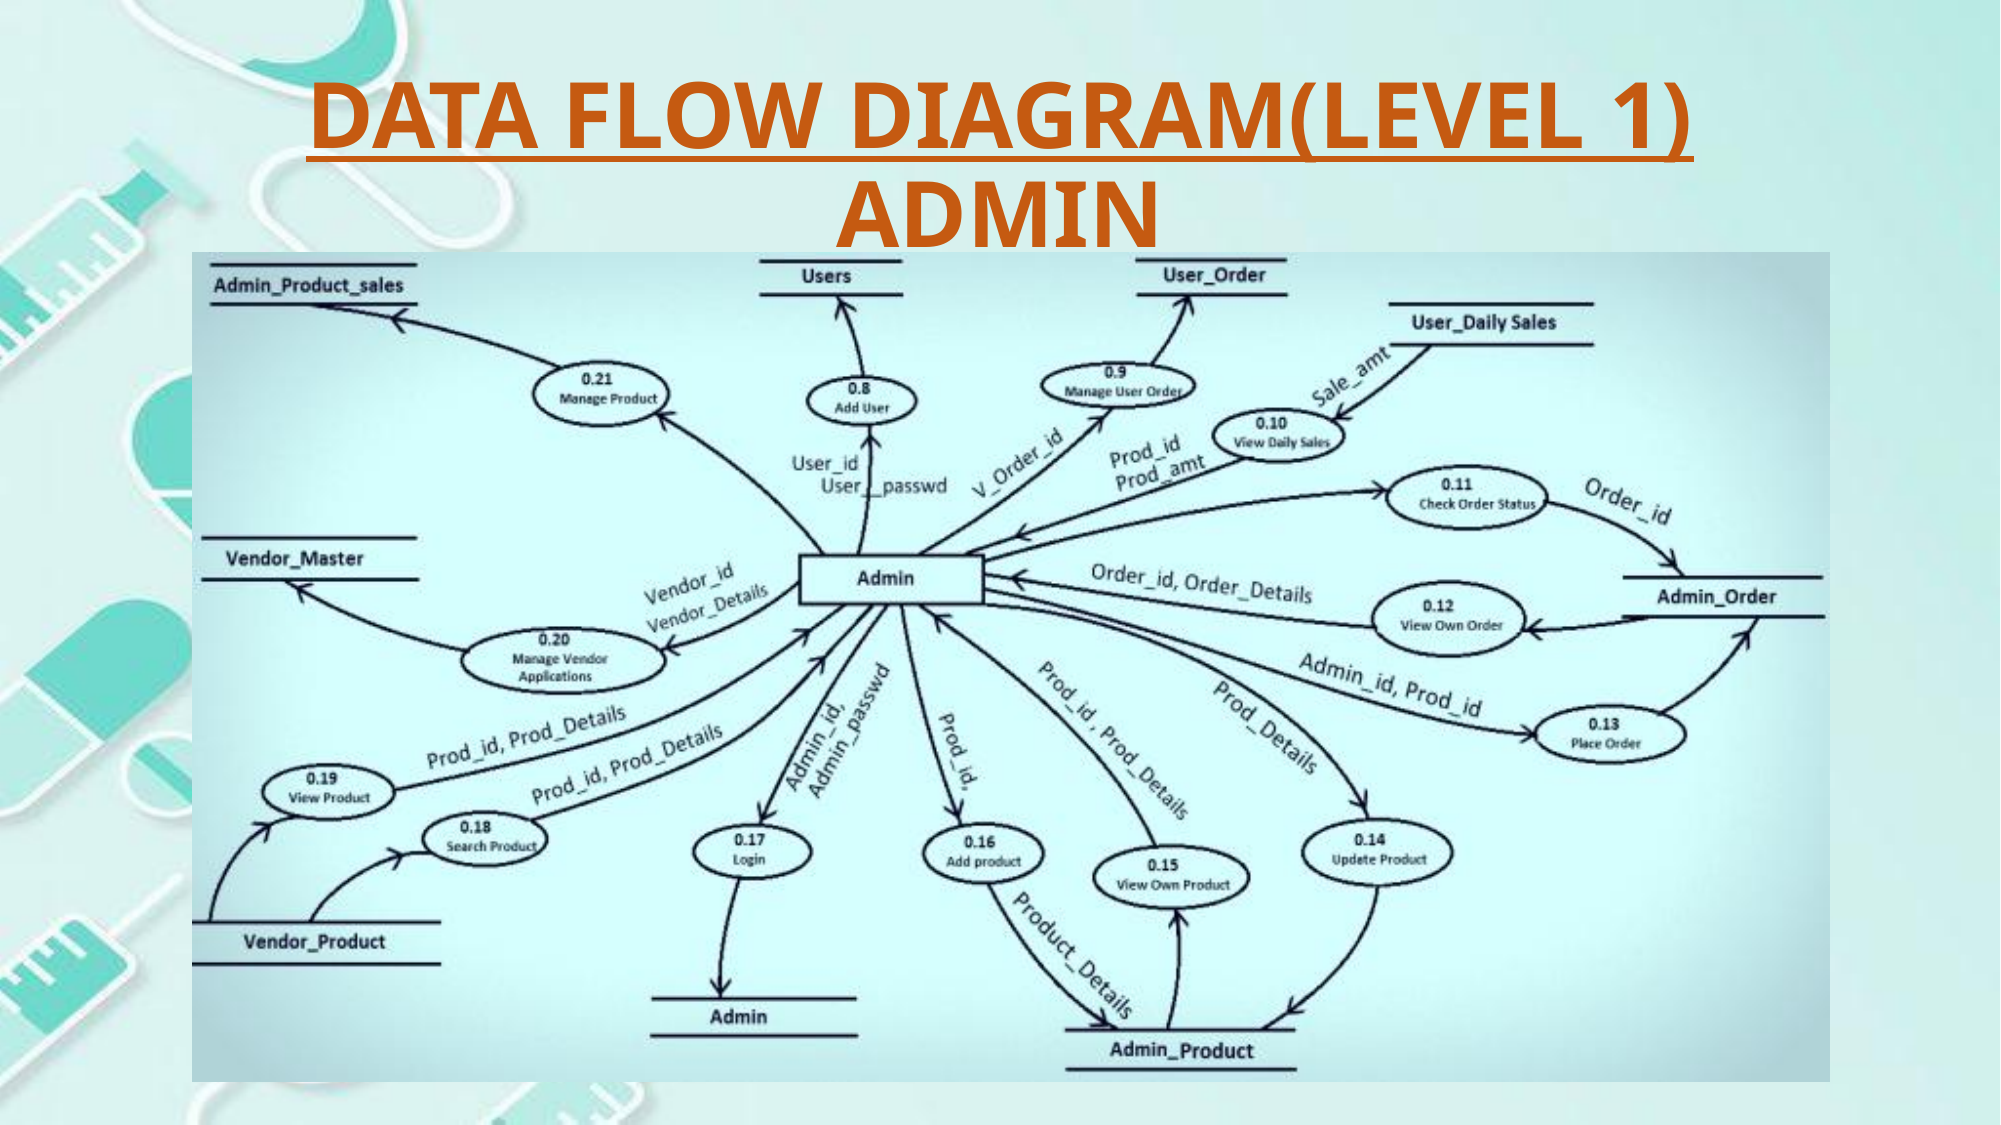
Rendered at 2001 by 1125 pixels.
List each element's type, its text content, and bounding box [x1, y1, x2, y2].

picture [0, 0, 2001, 1125]
title DATA FLOW DIAGRAM(LEVEL 1) ADMIN [137, 59, 1863, 278]
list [192, 252, 1830, 1082]
